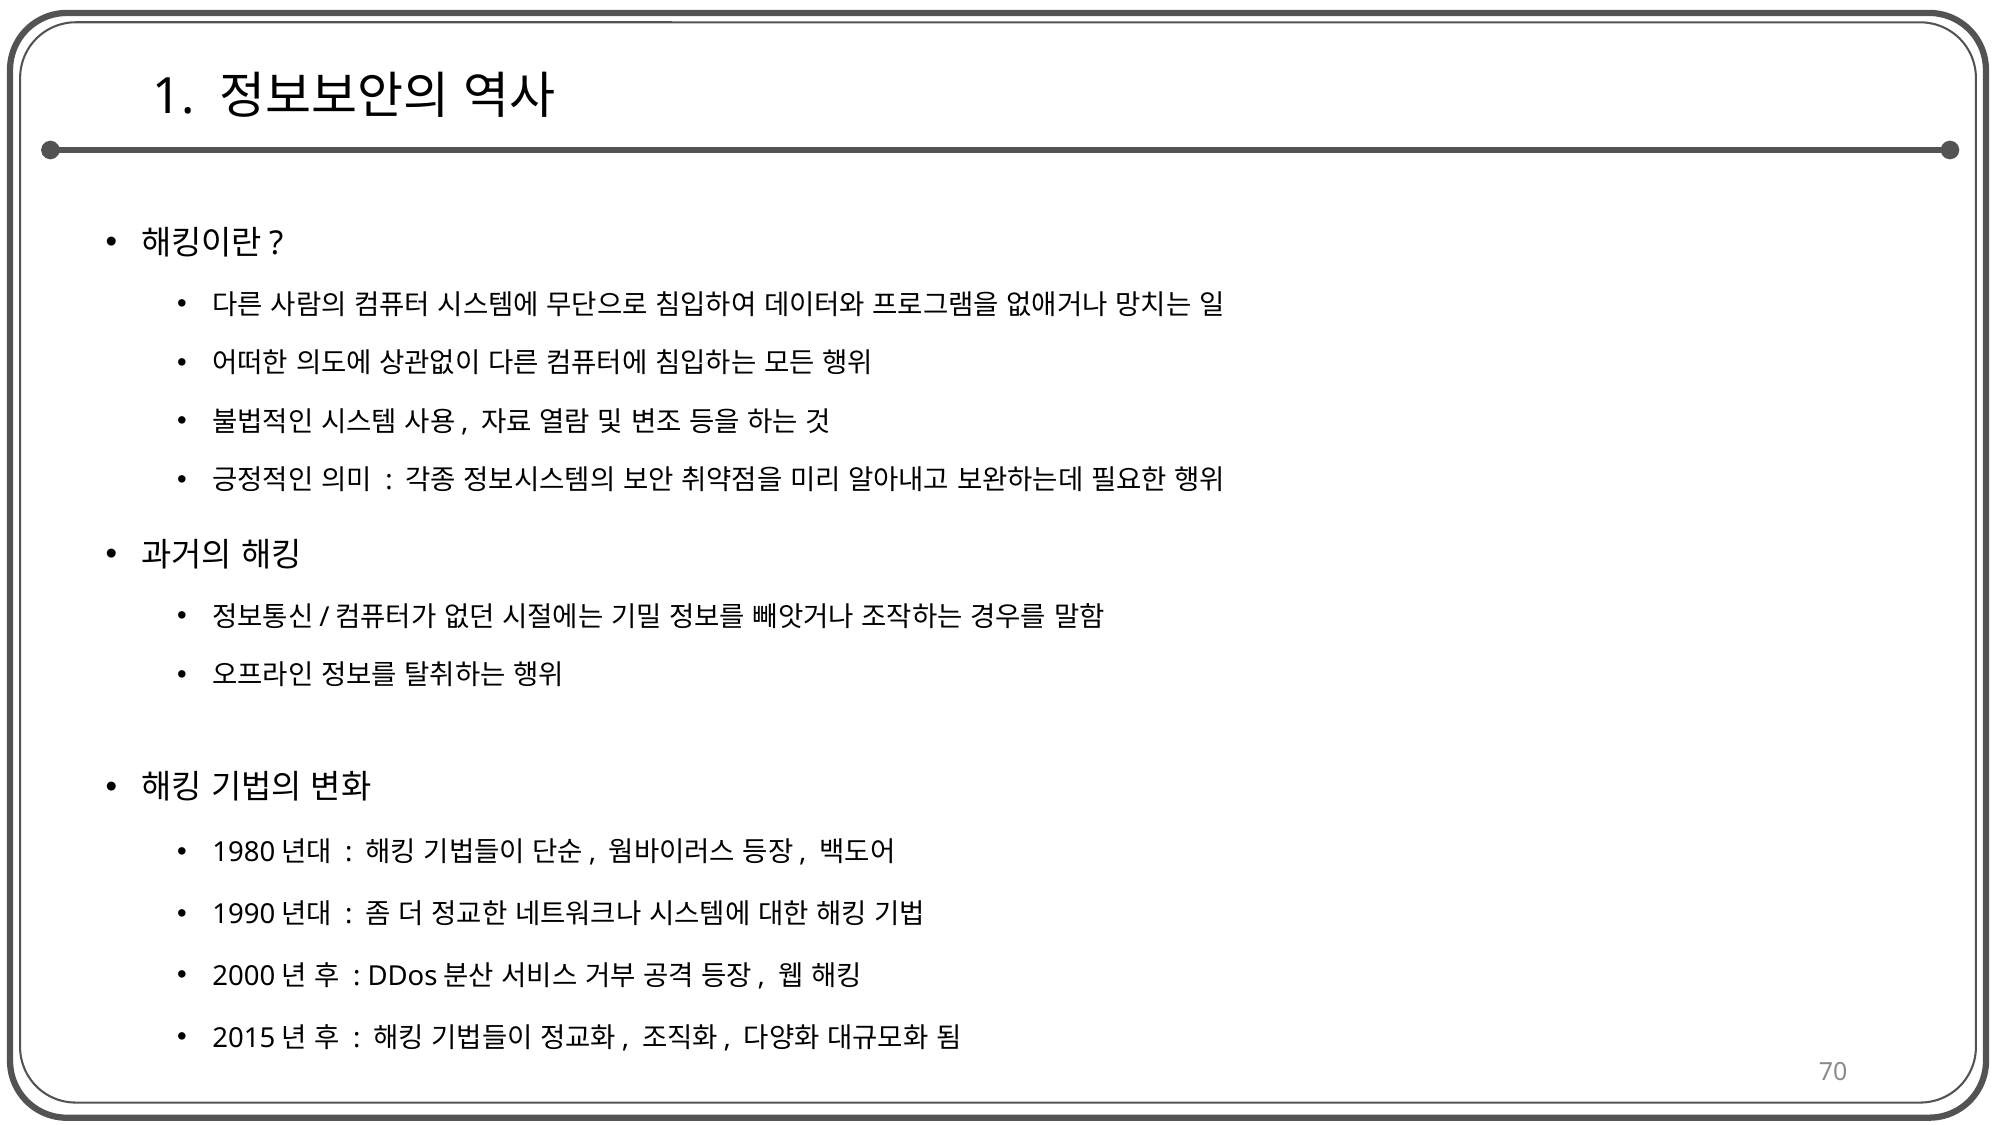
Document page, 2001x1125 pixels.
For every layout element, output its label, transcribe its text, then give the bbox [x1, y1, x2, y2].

text_box 해킹이란? 다른 사람의 컴퓨터 시스템에 무단으로 침입하여 데이터와 프로그램을 없애거나 망치는 일 어떠한 의도에 상관없이 다른 컴퓨터에 침입하는 모든 행위 불법적인 시스템 사용, 자료 열람 및 변조 등을 하는 것 긍정적인 의미 : 각종 정보시스템의 보안 취약점을 미리 알아내고 보완하는데 필요한 행위 과거의 해킹 정보통신/컴퓨터가 없던 시절에는 기밀 정보를 빼앗거나 조작하는 경우를 말함 오프라인 정보를 탈취하는 행위 해킹 기법의 변화 1980년대 : 해킹 기법들이 단순, 웜바이러스 등장, 백도어 1990년대 : 좀 더 정교한 네트워크나 시스템에 대한 해킹 기법 2000년 후 : DDos분산 서비스 거부 공격 등장, 웹 해킹 2015년 후 : 해킹 기법들이 정교화, 조직화, 다양화 대규모화 됨 [90, 194, 1908, 1067]
title 1. 정보보안의 역사 [137, 45, 1863, 150]
slide_number 70 [1412, 1042, 1863, 1103]
